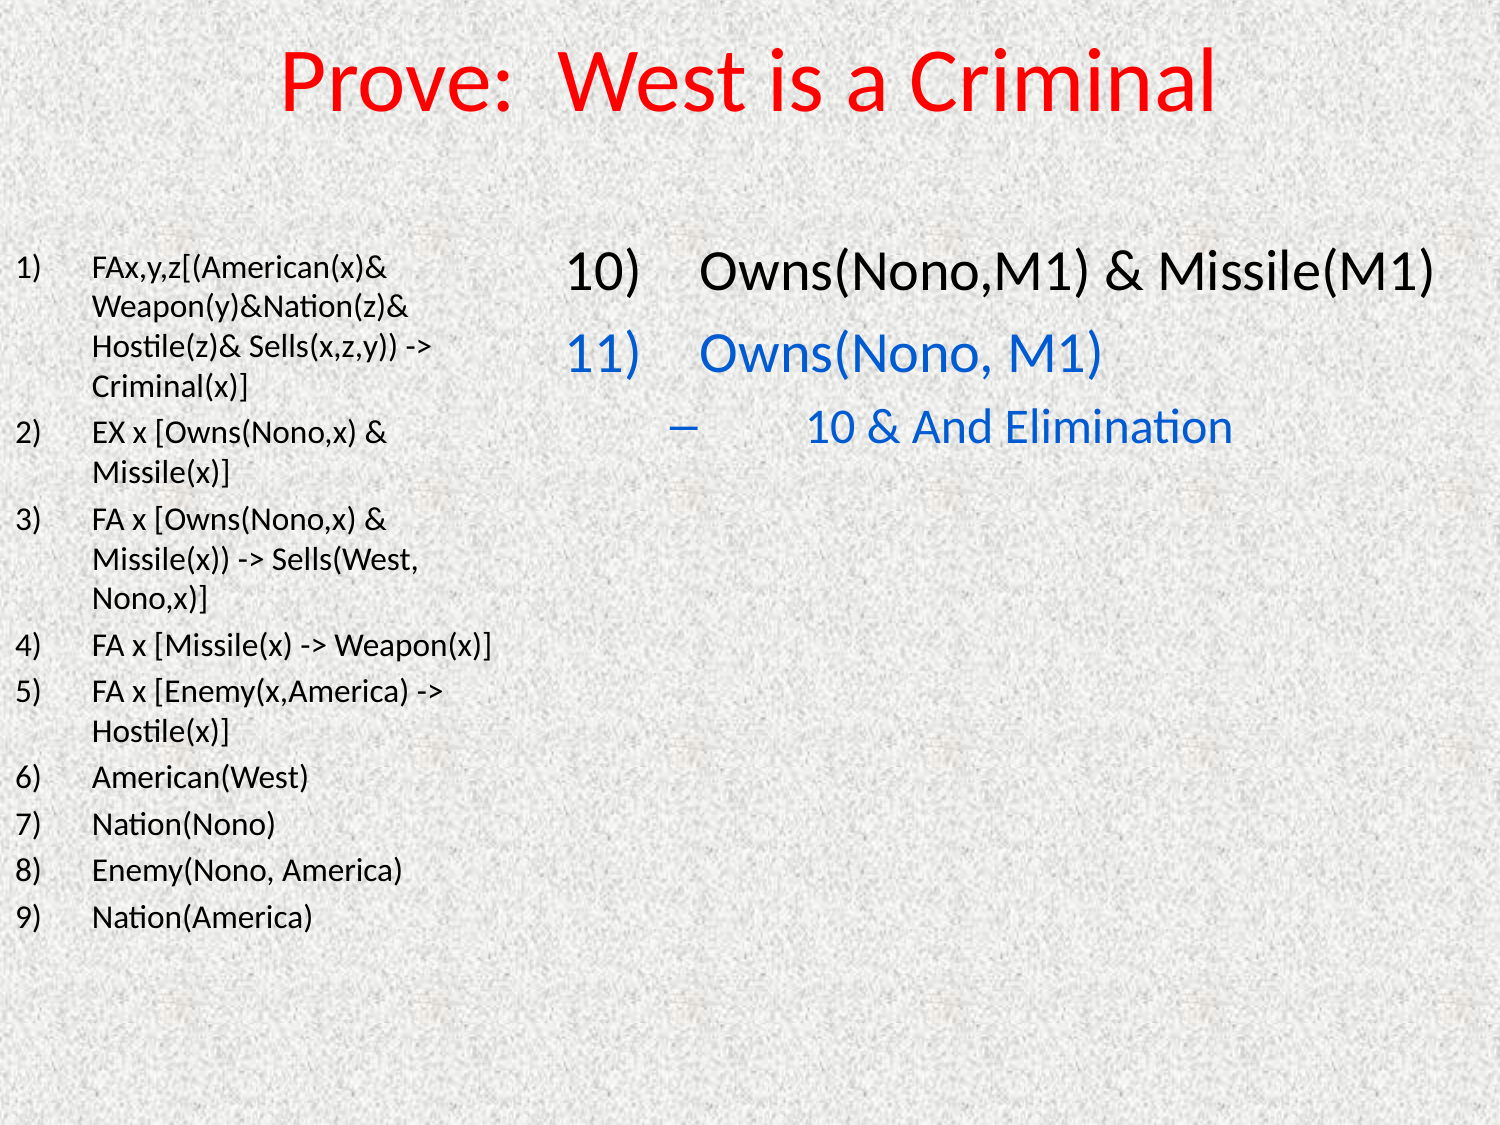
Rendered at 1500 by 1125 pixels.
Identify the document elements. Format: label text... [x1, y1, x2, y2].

list Owns(Nono,M1) & Missile(M1) Owns(Nono, M1) 10 & And Elimination [549, 224, 1500, 1125]
picture [0, 0, 1500, 1125]
list FAx,y,z[(American(x)& Weapon(y)&Nation(z)& Hostile(z)& Sells(x,z,y)) -> Criminal(x)] EX x [Owns(Nono,x) & Missile(x)] FA x [Owns(Nono,x) & Missile(x)) -> Sells(West, Nono,x)] FA x [Missile(x) -> Weapon(x)] FA x [Enemy(x,America) -> Hostile(x)] American(West) Nation(Nono) Enemy(Nono, America) Nation(America) [0, 237, 513, 980]
title Prove: West is a Criminal [75, 0, 1425, 150]
